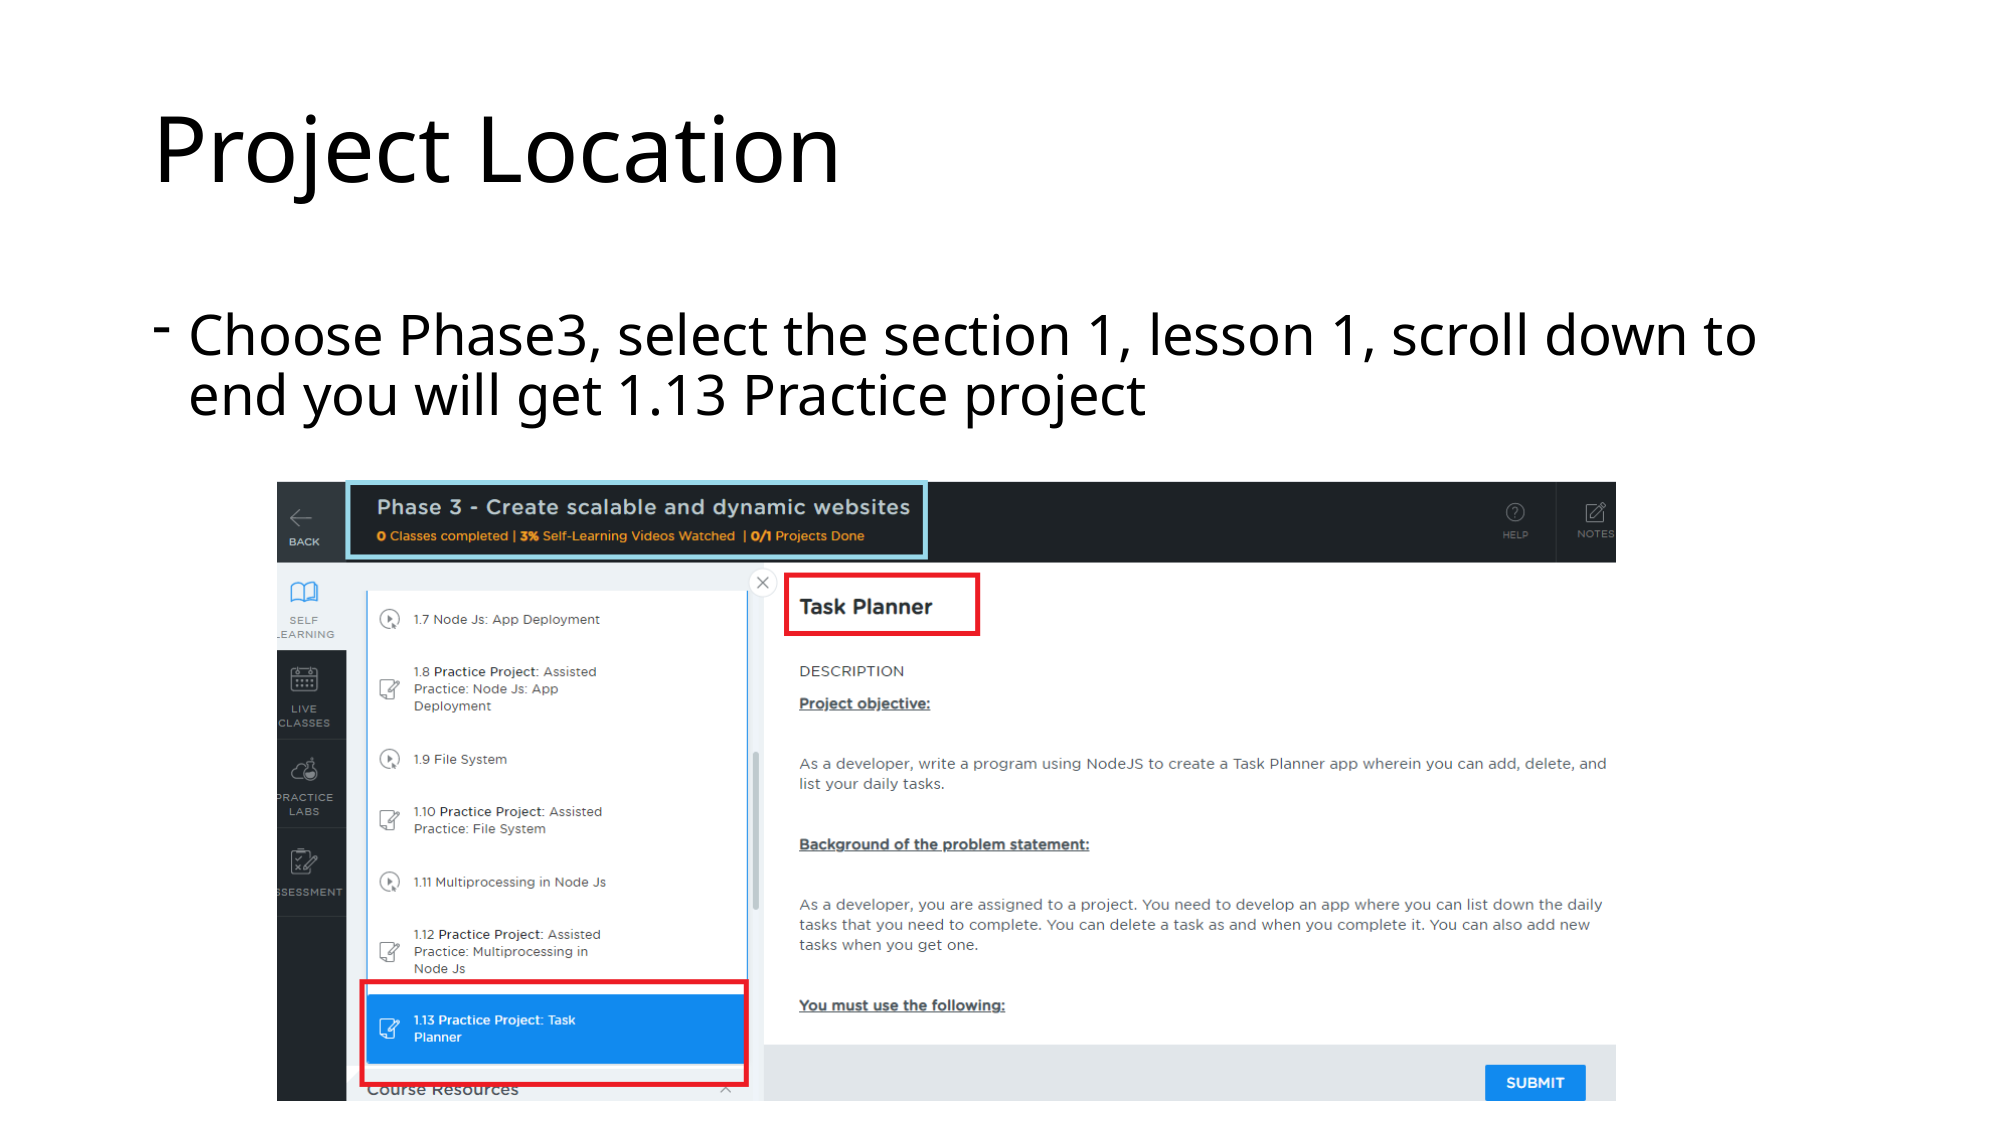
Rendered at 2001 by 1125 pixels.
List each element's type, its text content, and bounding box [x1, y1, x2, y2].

title Project Location [137, 44, 1863, 262]
picture [277, 480, 1616, 1101]
list Choose Phase3, select the section 1, lesson 1, scroll down to end you will get 1.13 Practice project [137, 299, 1863, 517]
